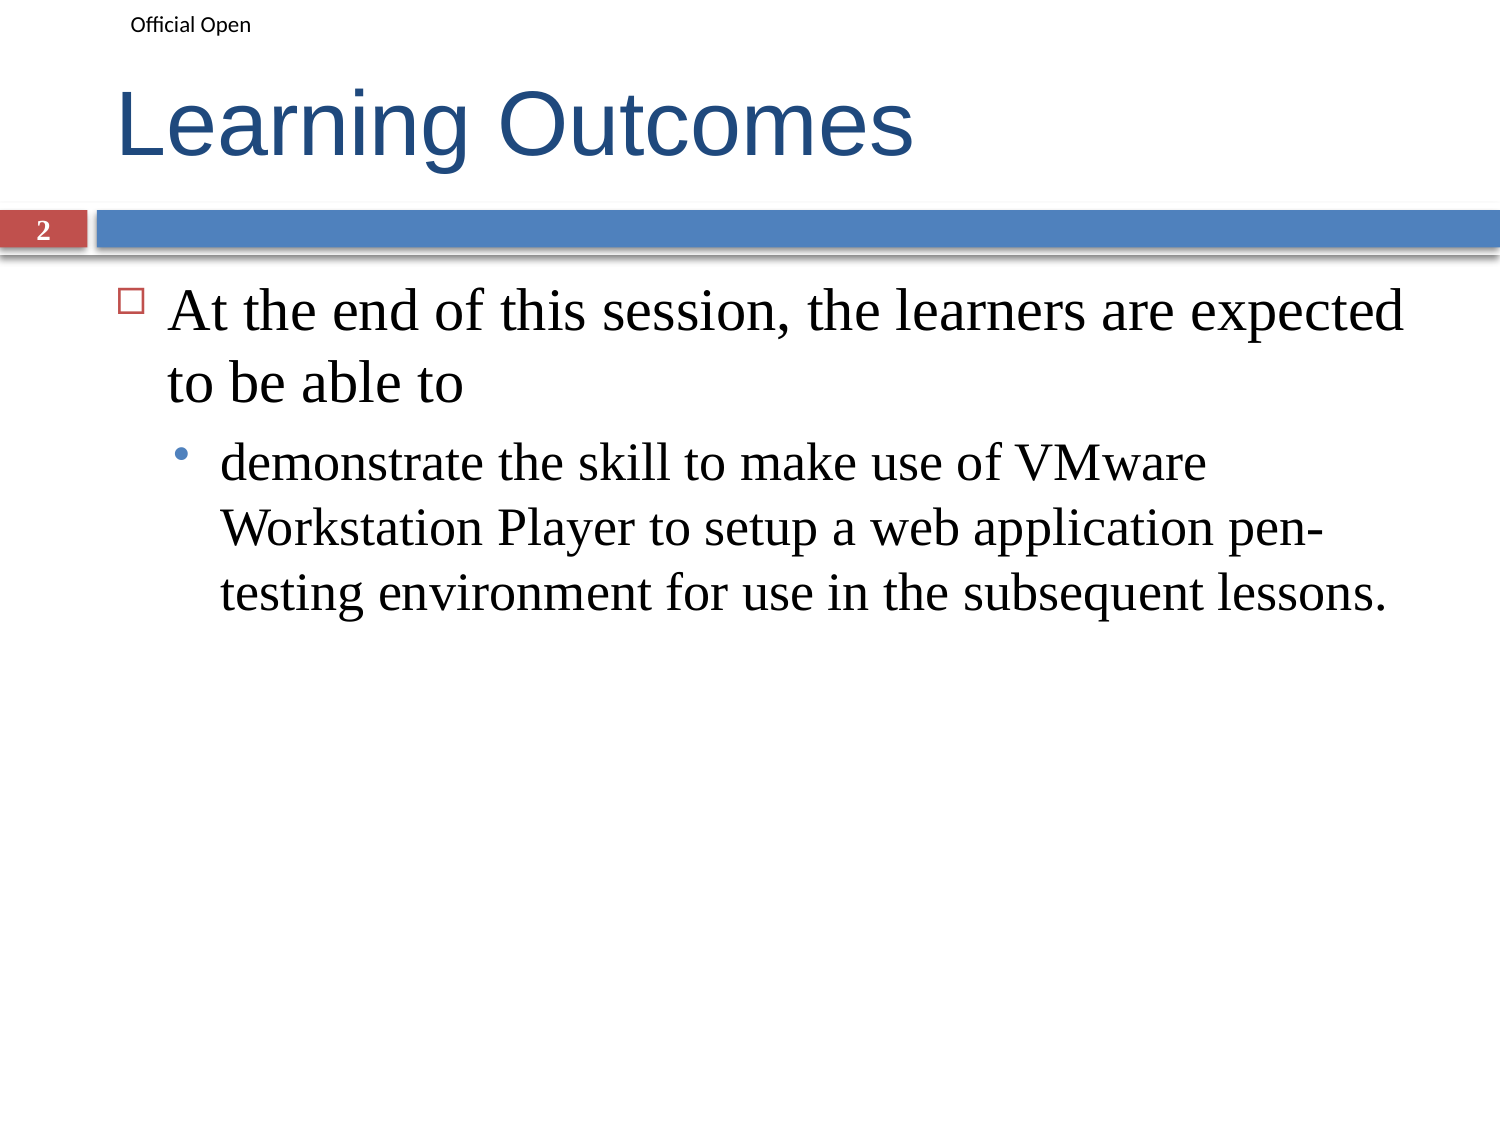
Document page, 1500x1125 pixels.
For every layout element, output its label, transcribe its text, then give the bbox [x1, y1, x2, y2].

list At the end of this session, the learners are expected to be able to demonstrate the skill to make use of VMware Workstation Player to setup a web application pen-testing environment for use in the subsequent lessons. [100, 262, 1438, 1000]
title Learning Outcomes [100, 37, 1438, 200]
slide_number 2 [0, 208, 88, 249]
